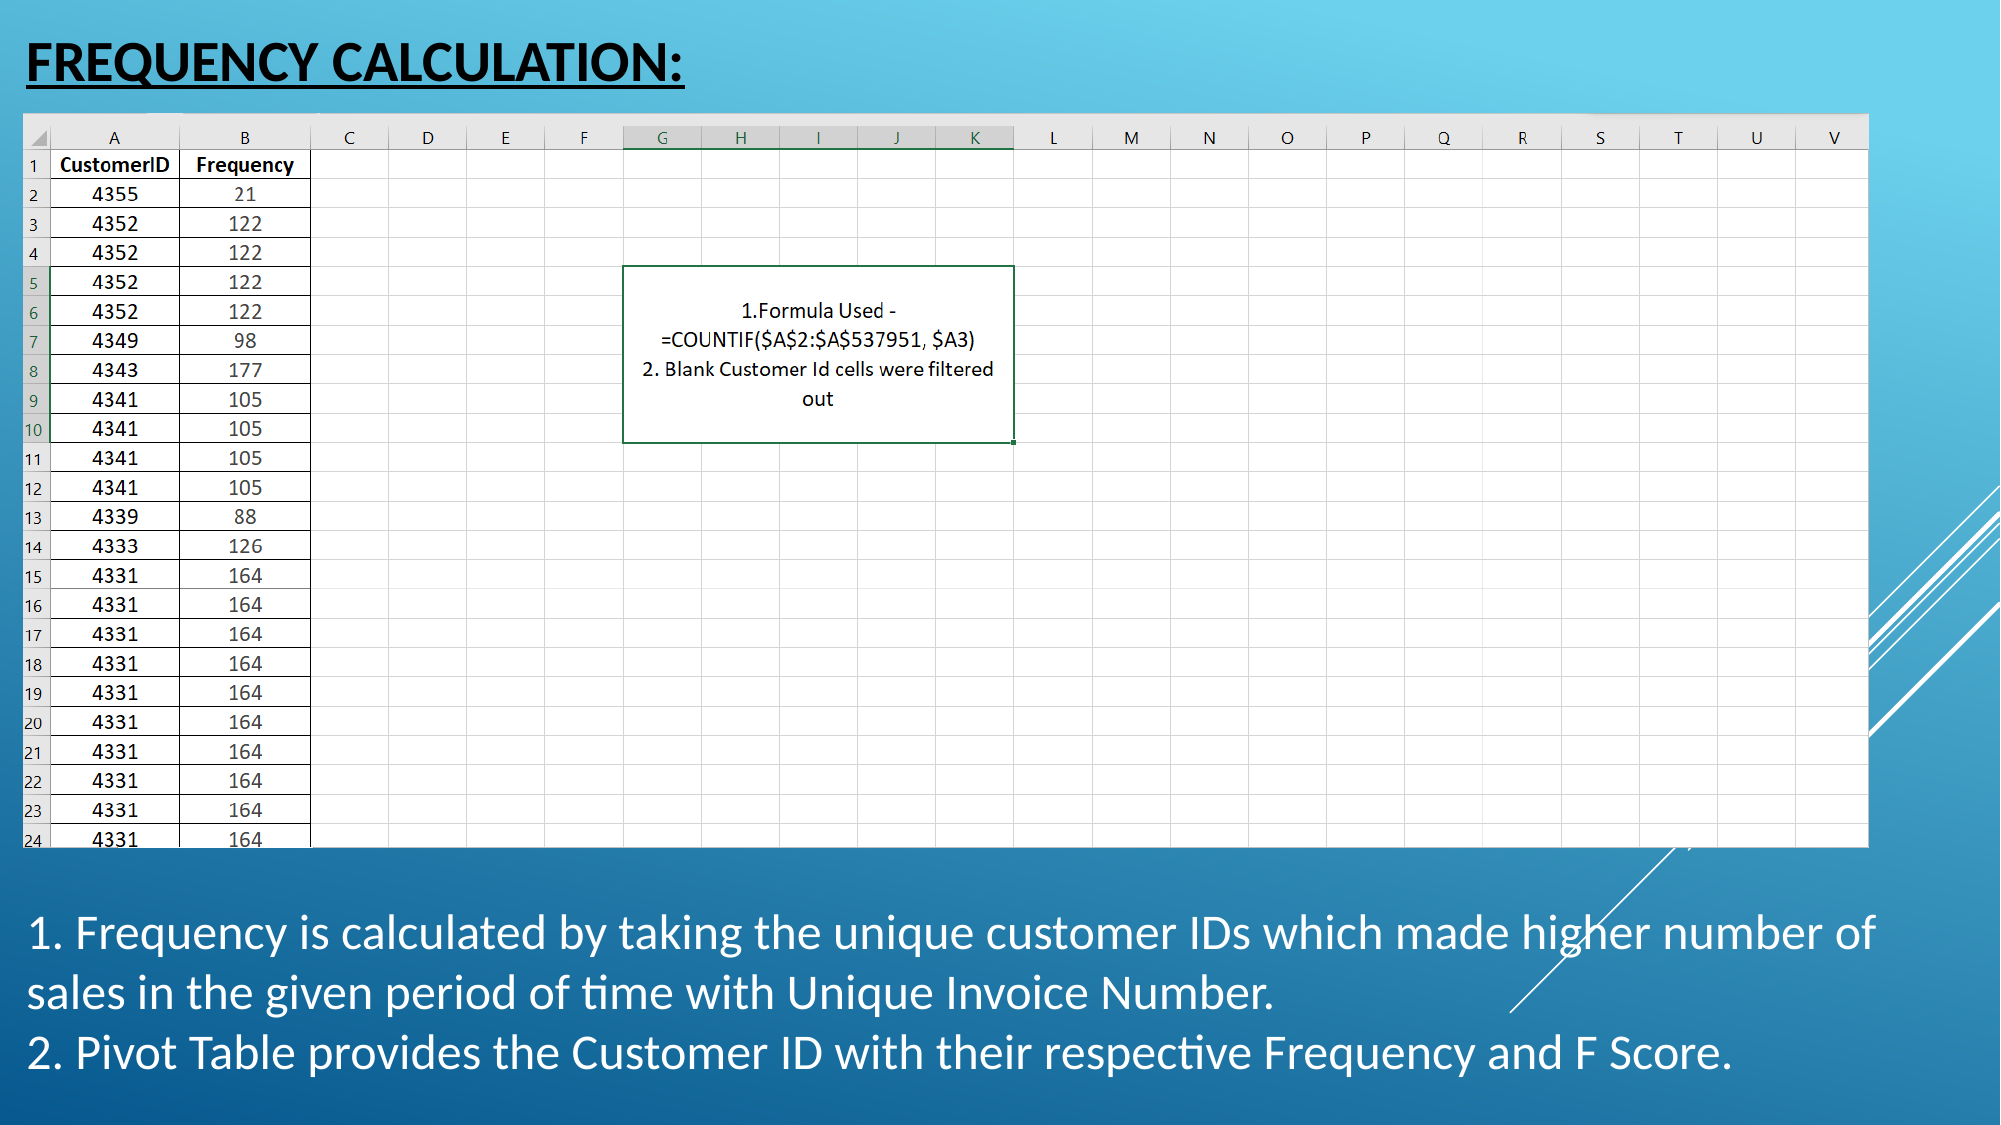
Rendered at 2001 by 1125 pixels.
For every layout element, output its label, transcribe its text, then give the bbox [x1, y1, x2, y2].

list FREQUENCY CALCULATION: [11, 1, 1343, 114]
title 1. Frequency is calculated by taking the unique customer IDs which made higher number of sales in the given period of time with Unique Invoice Number. 2. Pivot Table provides the Customer ID with their respective Frequency and F Score. [11, 867, 1980, 1112]
picture [23, 113, 1869, 849]
